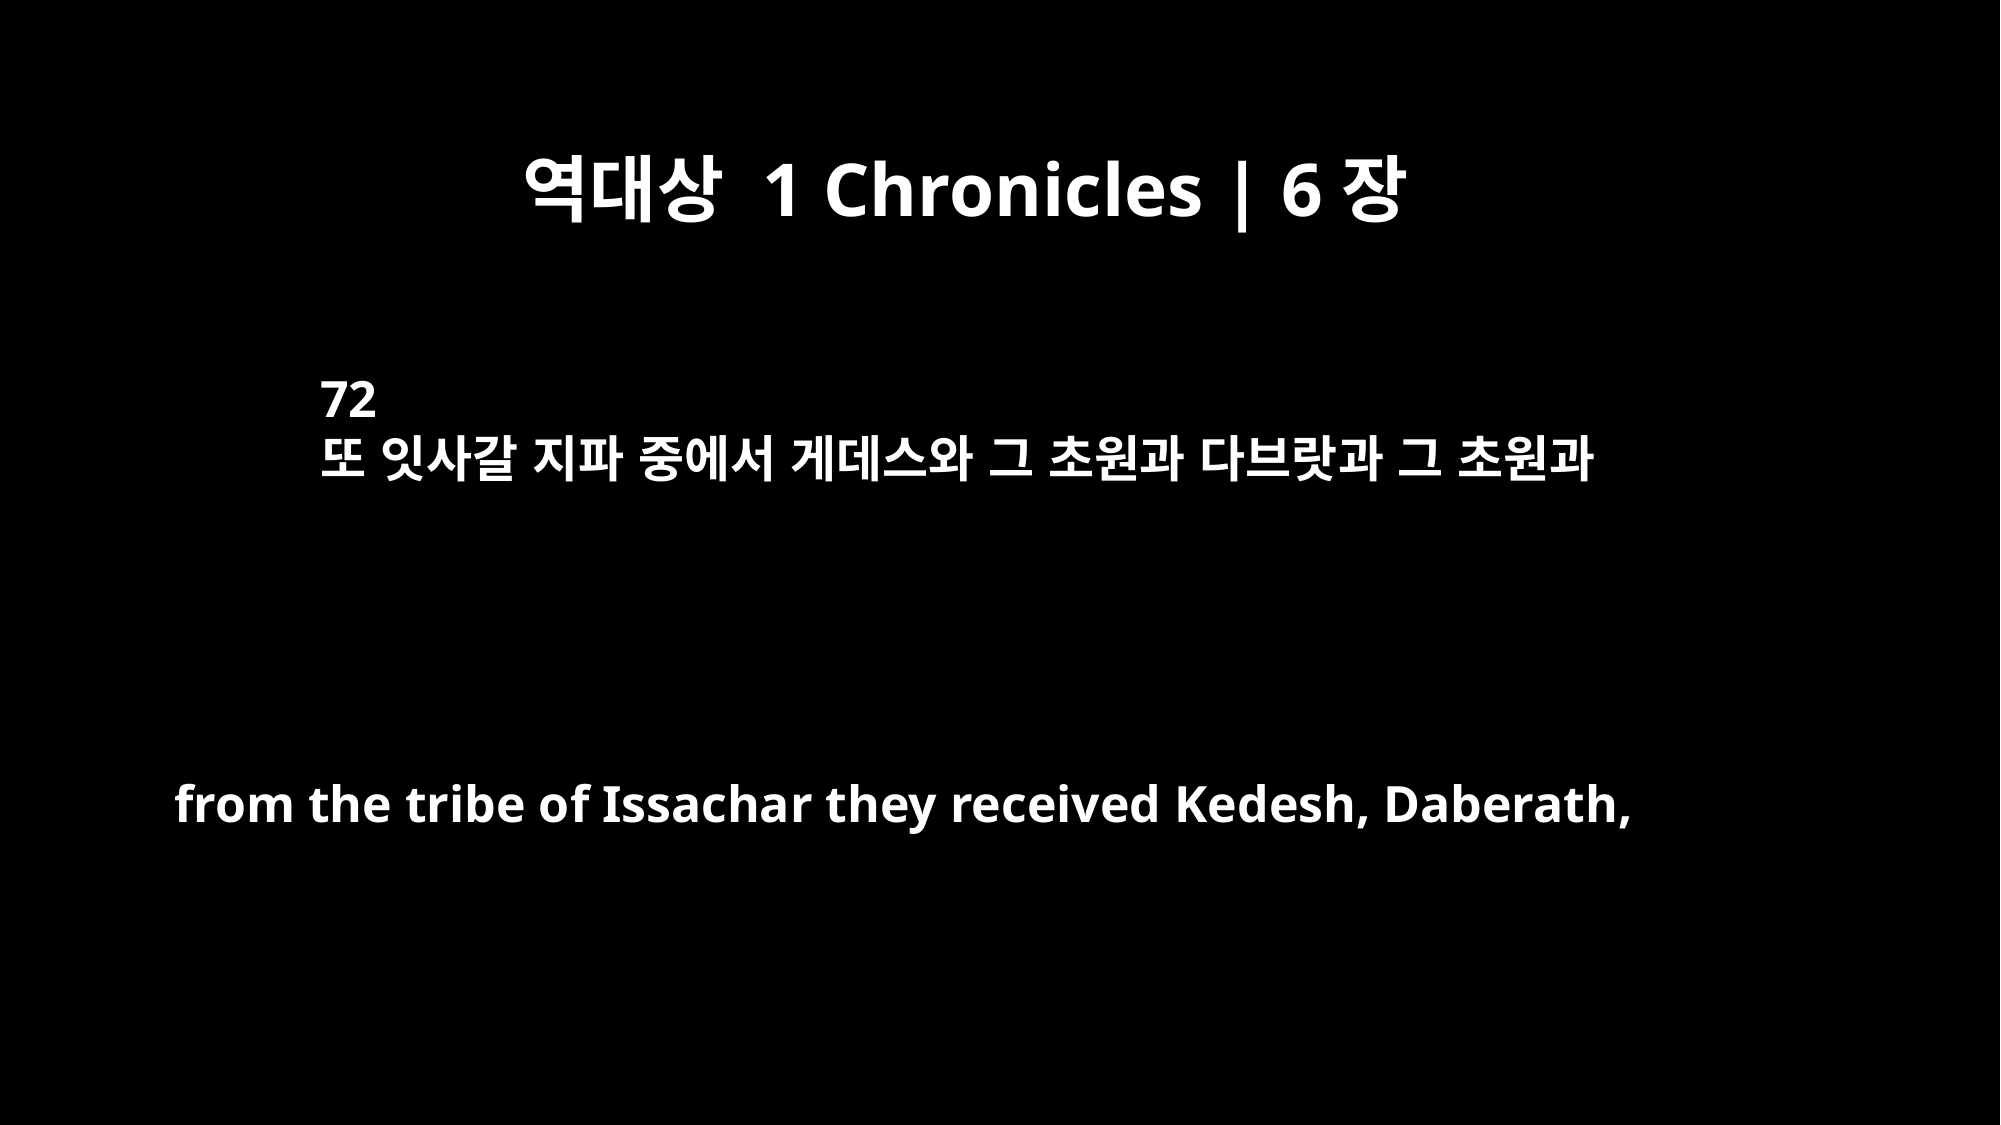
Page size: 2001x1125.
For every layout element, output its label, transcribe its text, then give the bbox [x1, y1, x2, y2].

text_box 72 또 잇사갈 지파 중에서 게데스와 그 초원과 다브랏과 그 초원과 [305, 359, 1612, 495]
text_box 역대상 1 Chronicles | 6장 [507, 136, 1424, 239]
text_box from the tribe of Issachar they received Kedesh, Daberath, [159, 764, 1649, 840]
